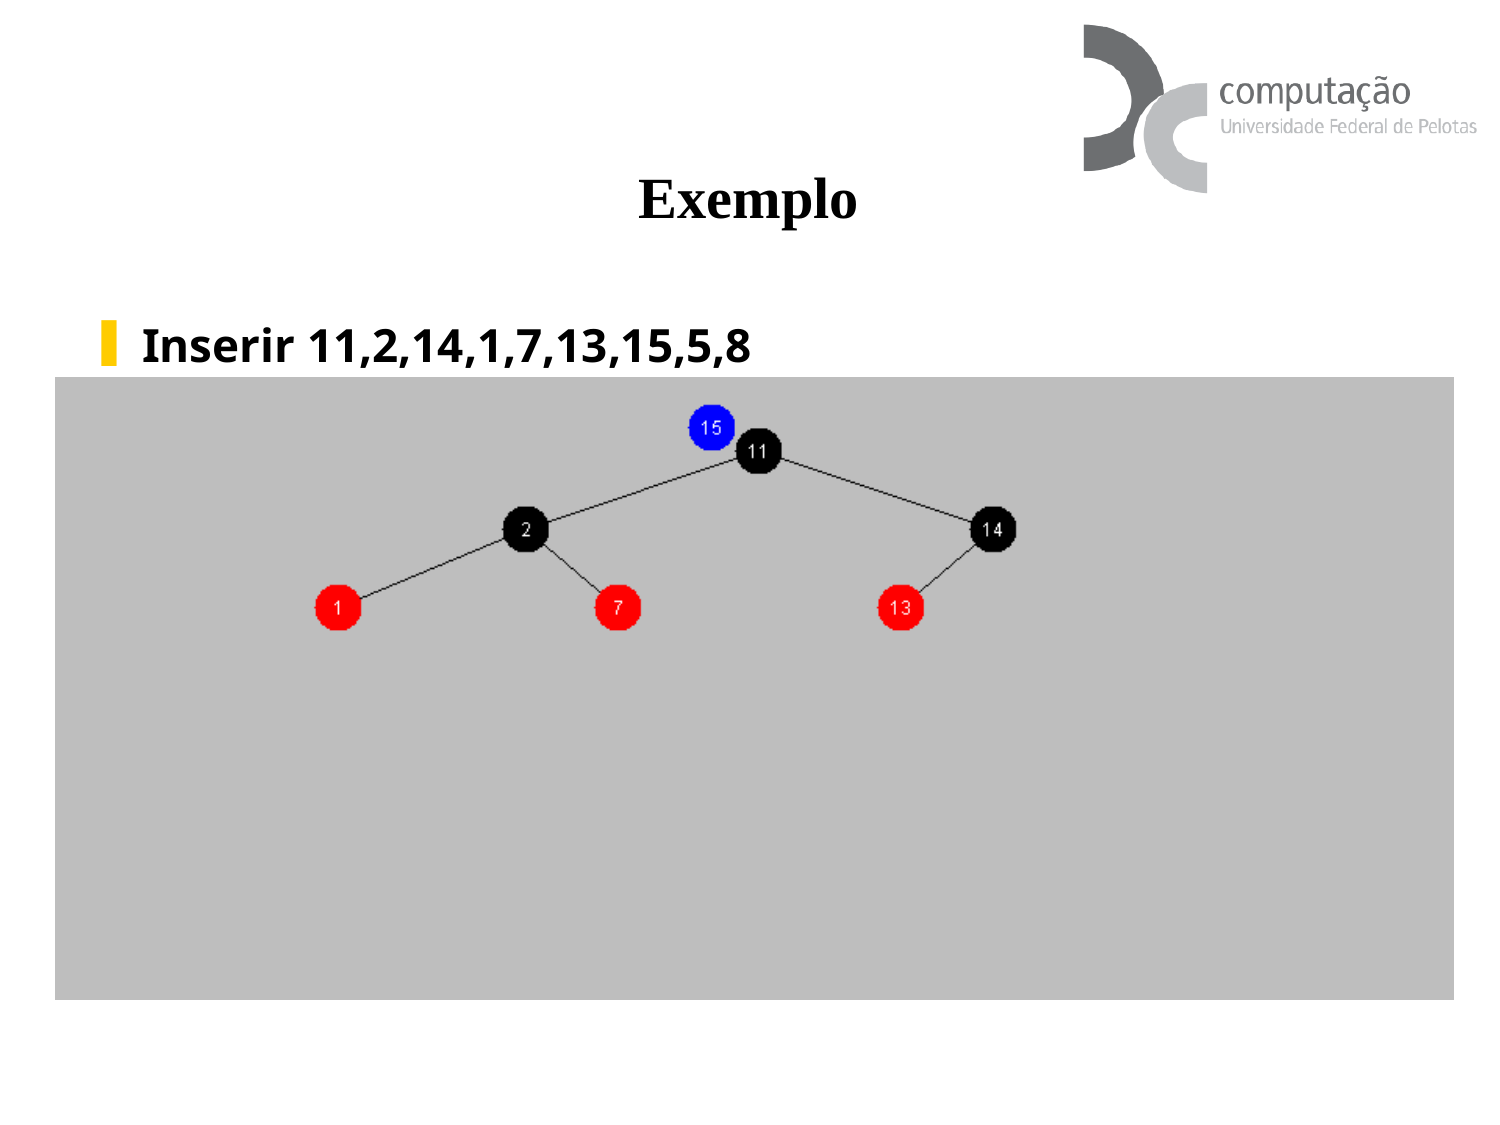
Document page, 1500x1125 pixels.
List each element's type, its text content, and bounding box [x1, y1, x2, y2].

picture [54, 377, 1454, 1000]
picture [1077, 20, 1480, 74]
text_box Inserir 11,2,14,1,7,13,15,5,8 [75, 309, 1417, 375]
text_box Exemplo [24, 74, 1488, 238]
